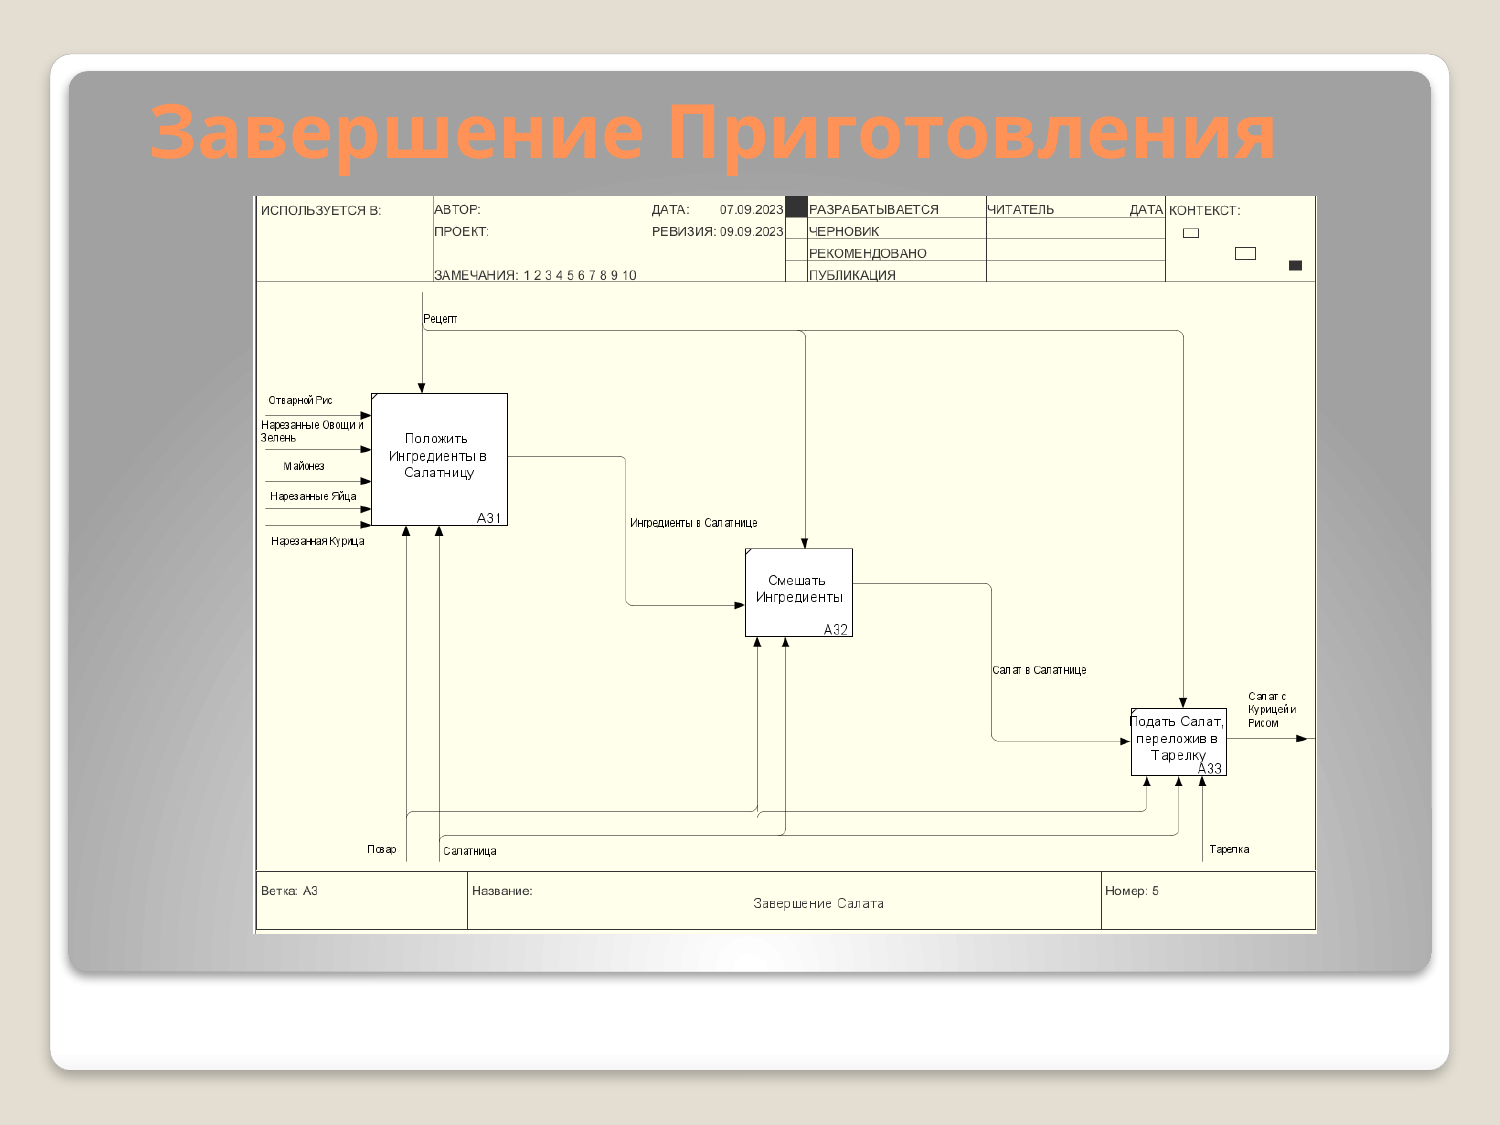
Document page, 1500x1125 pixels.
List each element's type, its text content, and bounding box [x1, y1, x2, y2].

title Завершение Приготовления [134, 9, 1484, 181]
picture [253, 195, 1318, 934]
